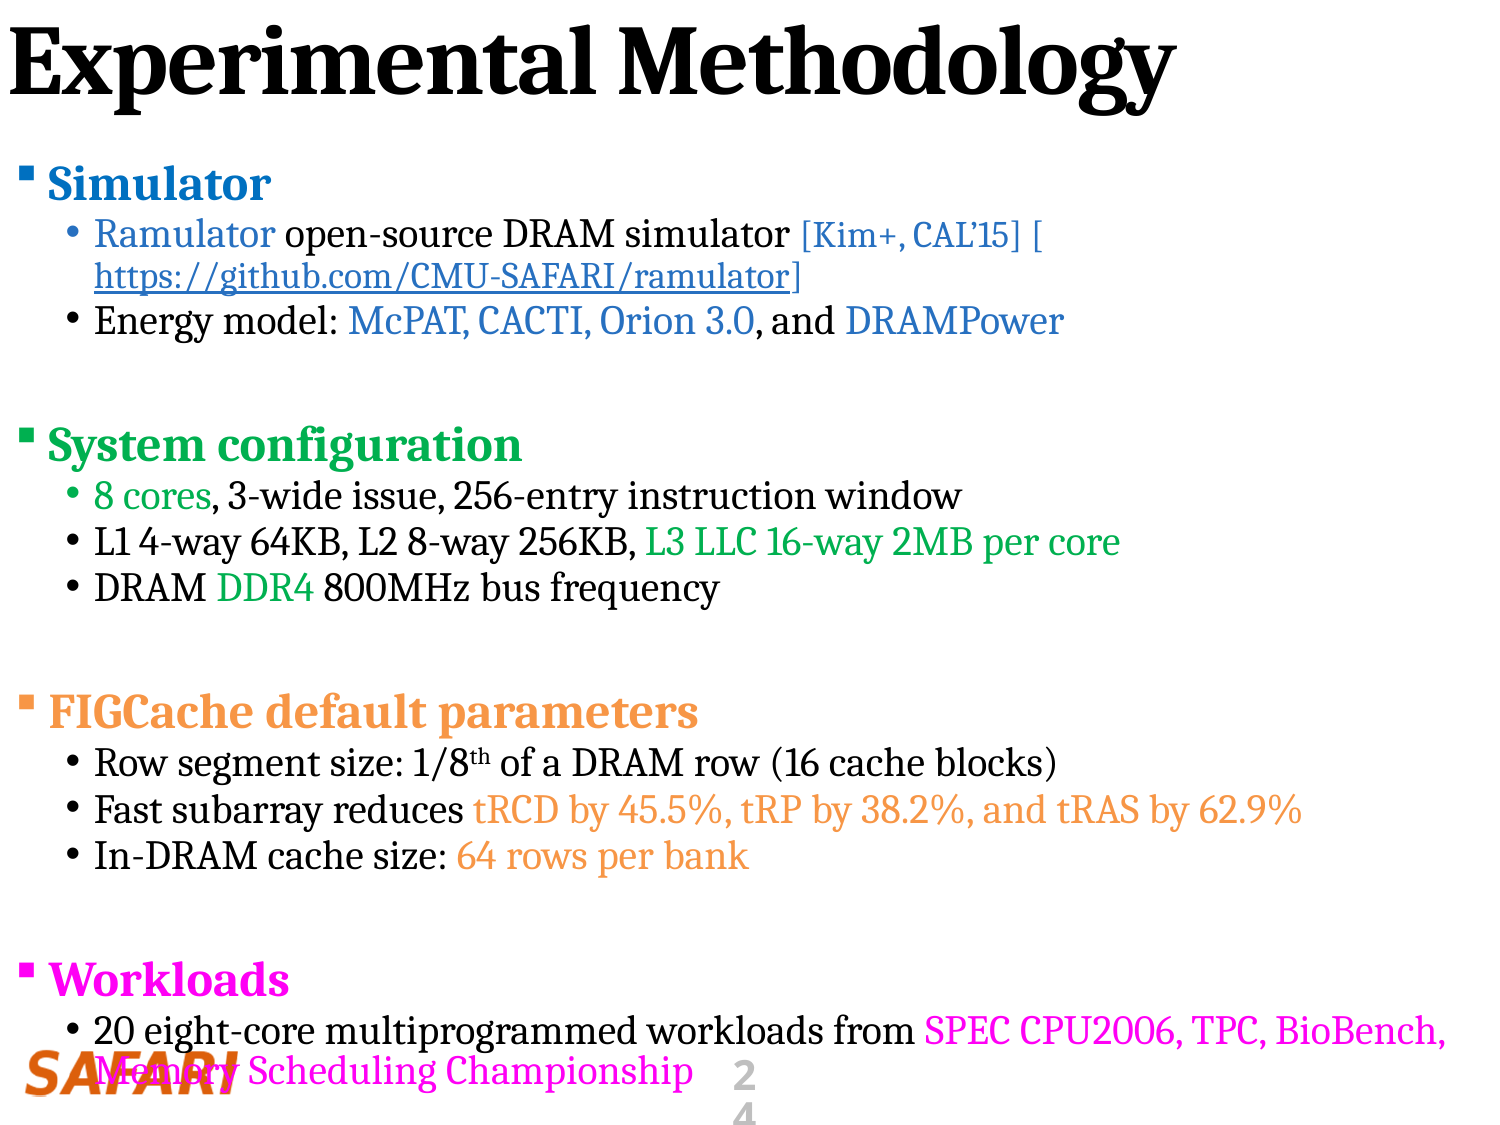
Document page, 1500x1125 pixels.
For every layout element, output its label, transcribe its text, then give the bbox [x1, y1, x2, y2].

text_box 24 [724, 1055, 788, 1101]
title Experimental Methodology [0, 22, 1304, 94]
picture [24, 1063, 238, 1097]
list Simulator Ramulator open-source DRAM simulator [Kim+, CAL’15] [https://github.com/CMU-SAFARI/ramulator] Energy model: McPAT, CACTI, Orion 3.0, and DRAMPower System configuration 8 cores, 3-wide issue, 256-entry instruction window L1 4-way 64KB, L2 8-way 256KB, L3 LLC 16-way 2MB per core DRAM DDR4 800MHz bus frequency FIGCache default parameters Row segment size: 1/8th of a DRAM row (16 cache blocks) Fast subarray reduces tRCD by 45.5%, tRP by 38.2%, and tRAS by 62.9% In-DRAM cache size: 64 rows per bank Workloads 20 eight-core multiprogrammed workloads from SPEC CPU2006, TPC, BioBench, Memory Scheduling Championship [0, 162, 1500, 1063]
